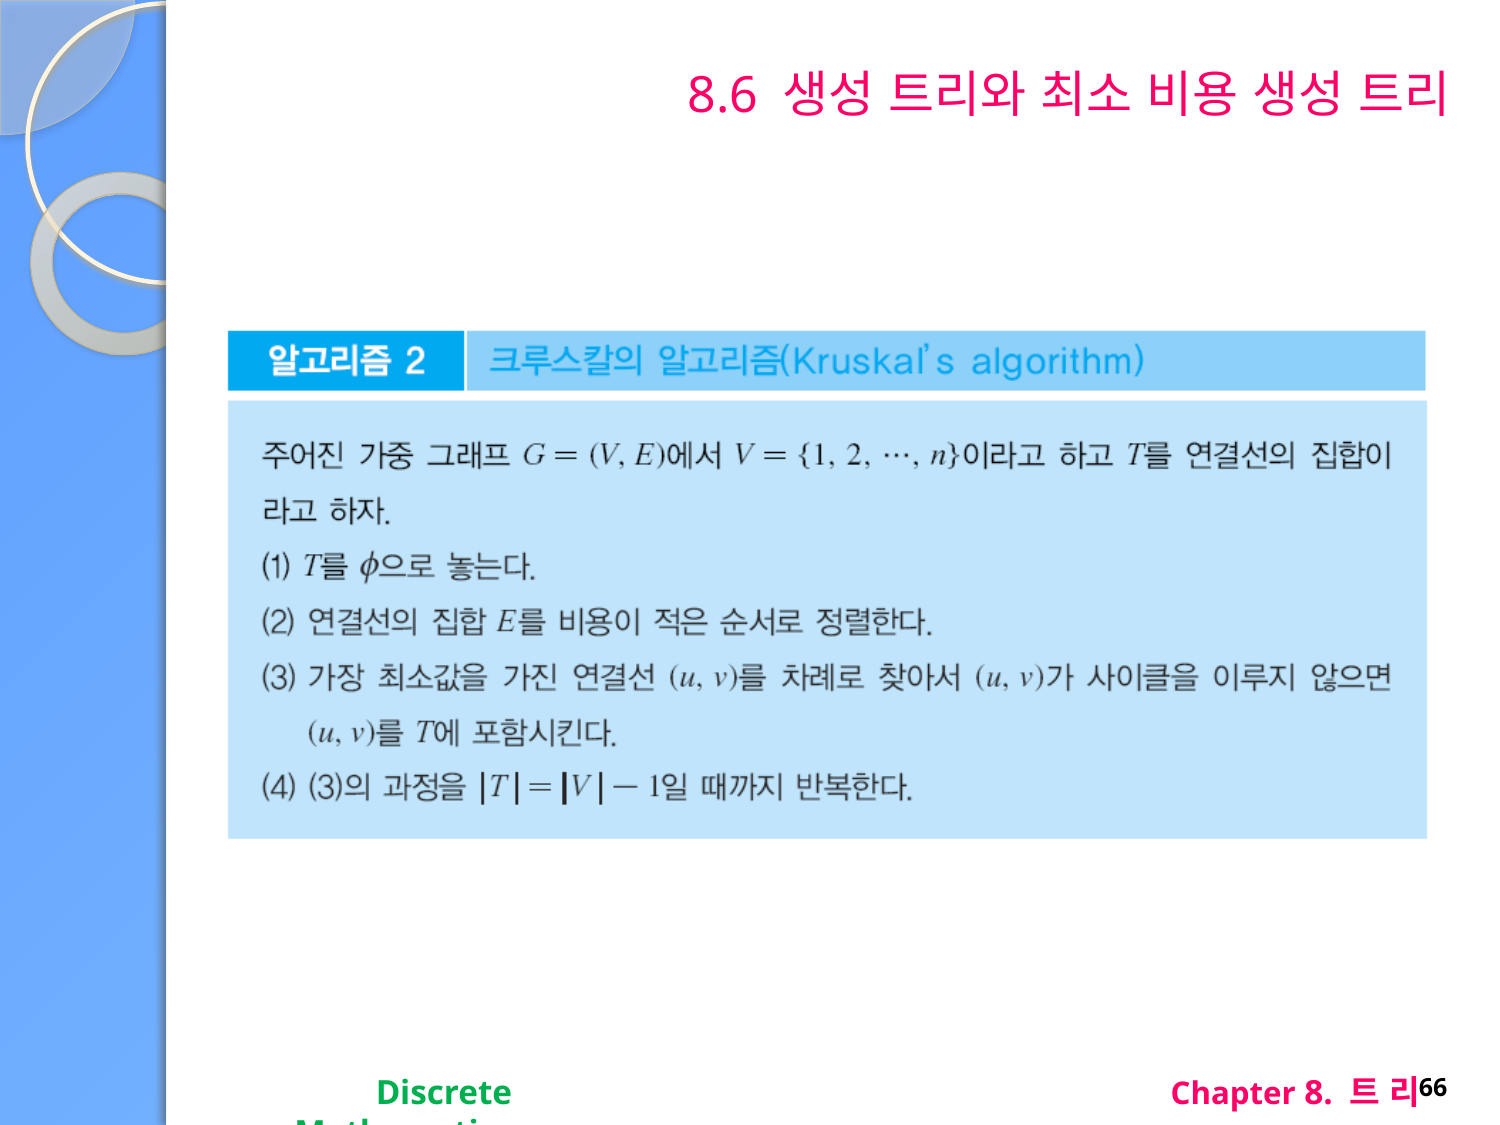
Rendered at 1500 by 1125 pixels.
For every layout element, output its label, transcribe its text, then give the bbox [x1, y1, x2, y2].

text_box Chapter 8. 트 리 [1155, 1063, 1500, 1119]
title 8.6 생성 트리와 최소 비용 생성 트리 [235, 45, 1466, 141]
slide_number 66 [1382, 1071, 1484, 1114]
picture [213, 314, 1450, 860]
text_box Discrete Mathematics [172, 1063, 528, 1125]
